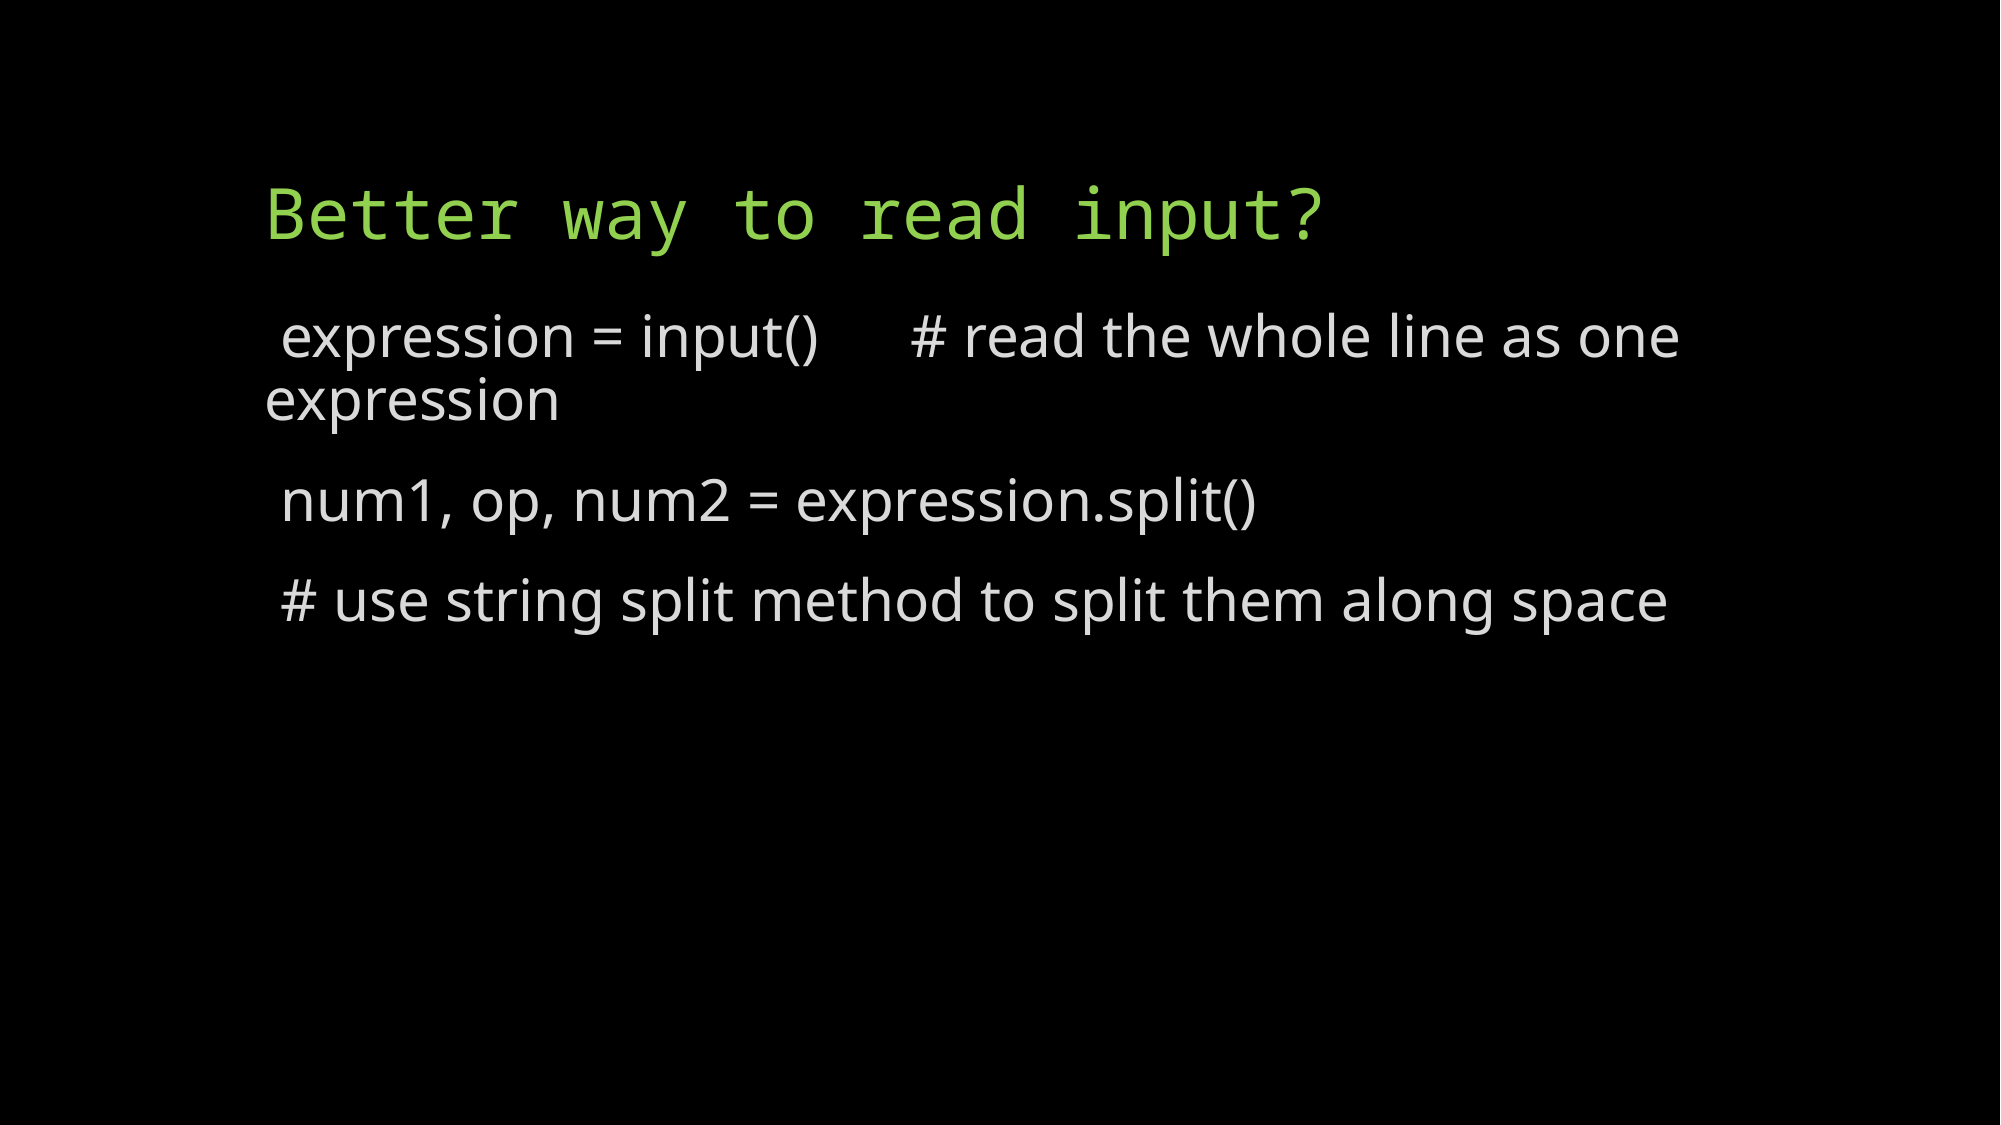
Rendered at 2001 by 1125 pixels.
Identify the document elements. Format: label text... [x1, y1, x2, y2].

title Better way to read input? [249, 75, 1750, 263]
list expression = input() # read the whole line as one expression num1, op, num2 = expression.split() # use string split method to split them along space [249, 299, 1938, 1000]
